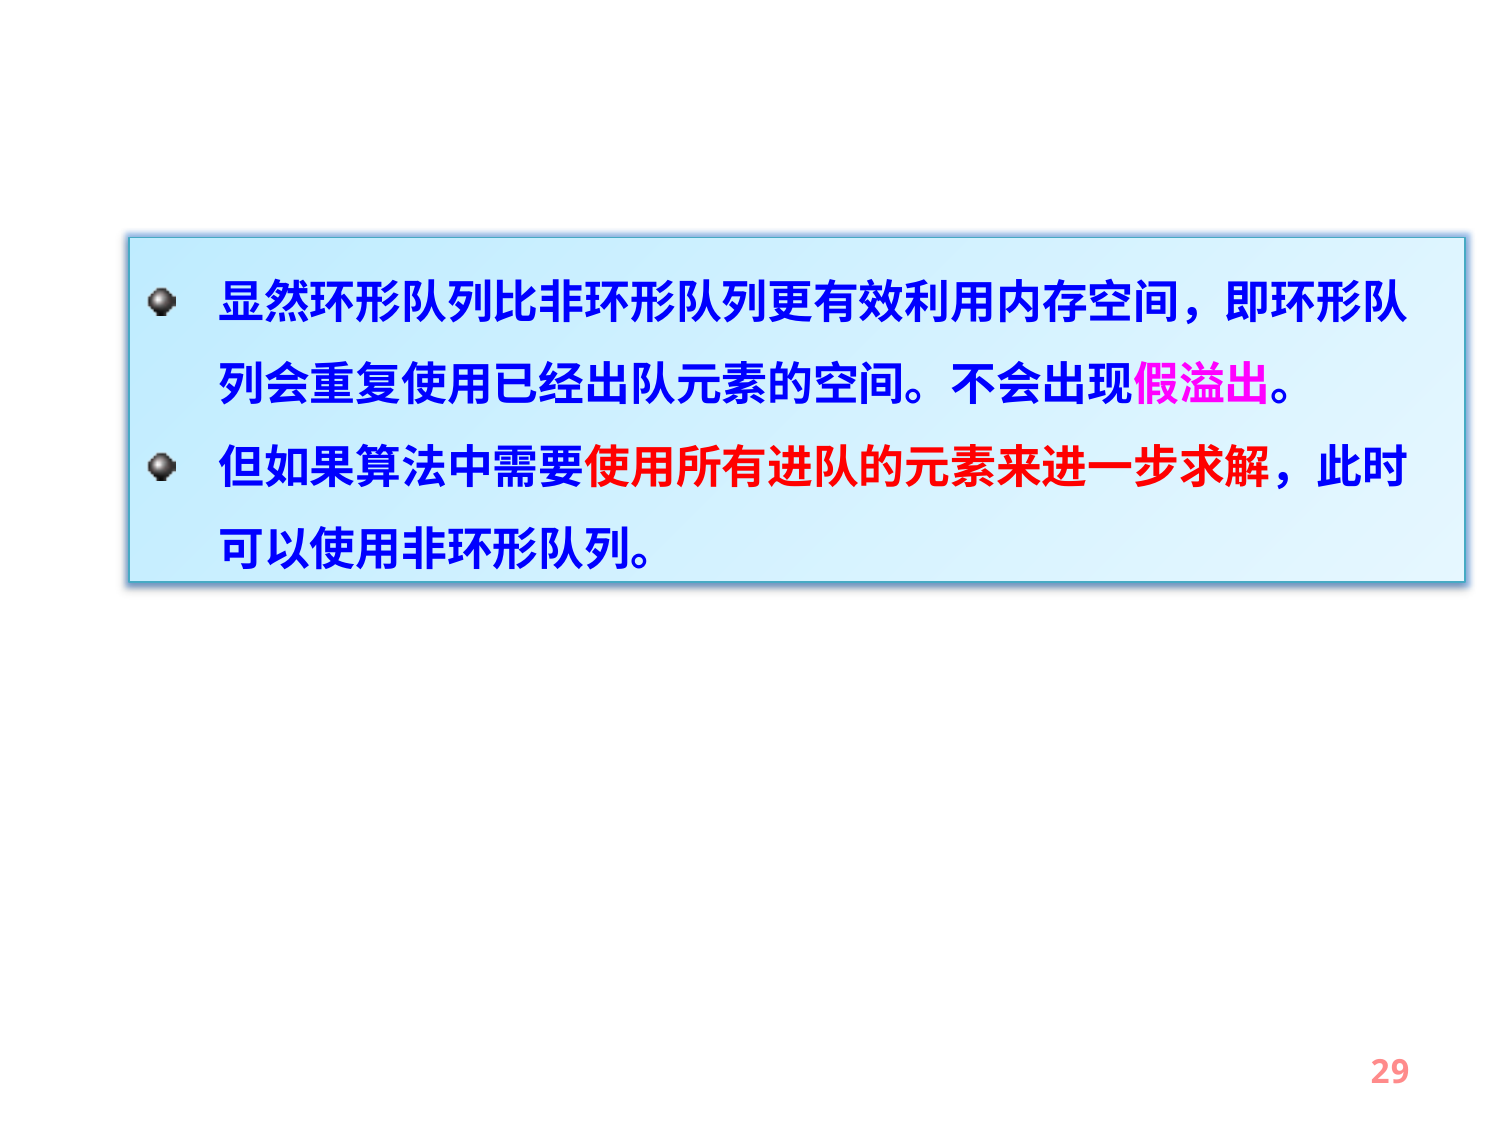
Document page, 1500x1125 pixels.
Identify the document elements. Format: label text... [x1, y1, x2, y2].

text_box 显然环形队列比非环形队列更有效利用内存空间，即环形队列会重复使用已经出队元素的空间。不会出现假溢出。 但如果算法中需要使用所有进队的元素来进一步求解，此时可以使用非环形队列。 [128, 237, 1466, 583]
picture [143, 448, 176, 481]
slide_number 29 [1074, 1042, 1425, 1103]
picture [143, 283, 176, 316]
